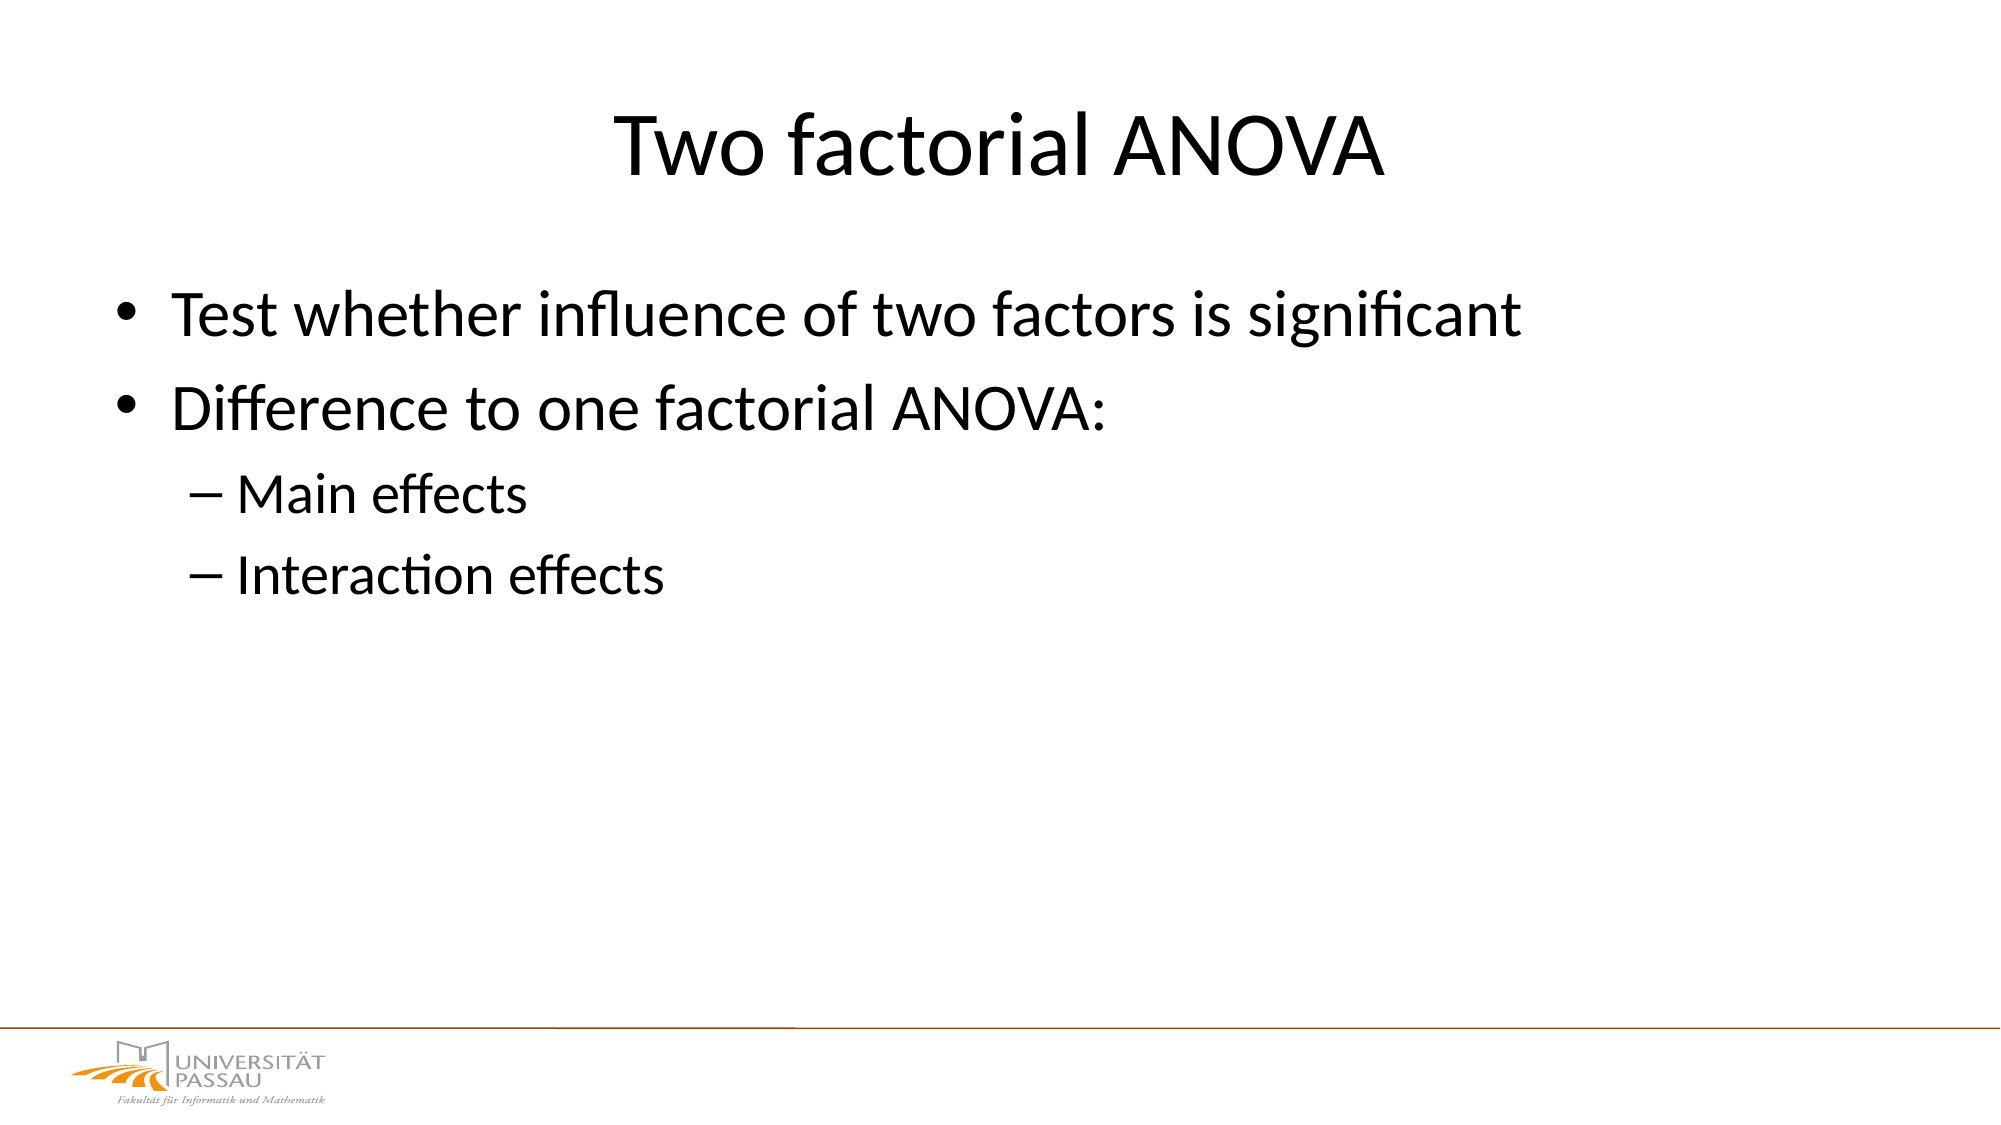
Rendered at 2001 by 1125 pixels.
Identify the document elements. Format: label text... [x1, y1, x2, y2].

title Two factorial ANOVA [99, 45, 1900, 233]
list Test whether influence of two factors is significant Difference to one factorial ANOVA: Main effects Interaction effects [99, 262, 1900, 1005]
